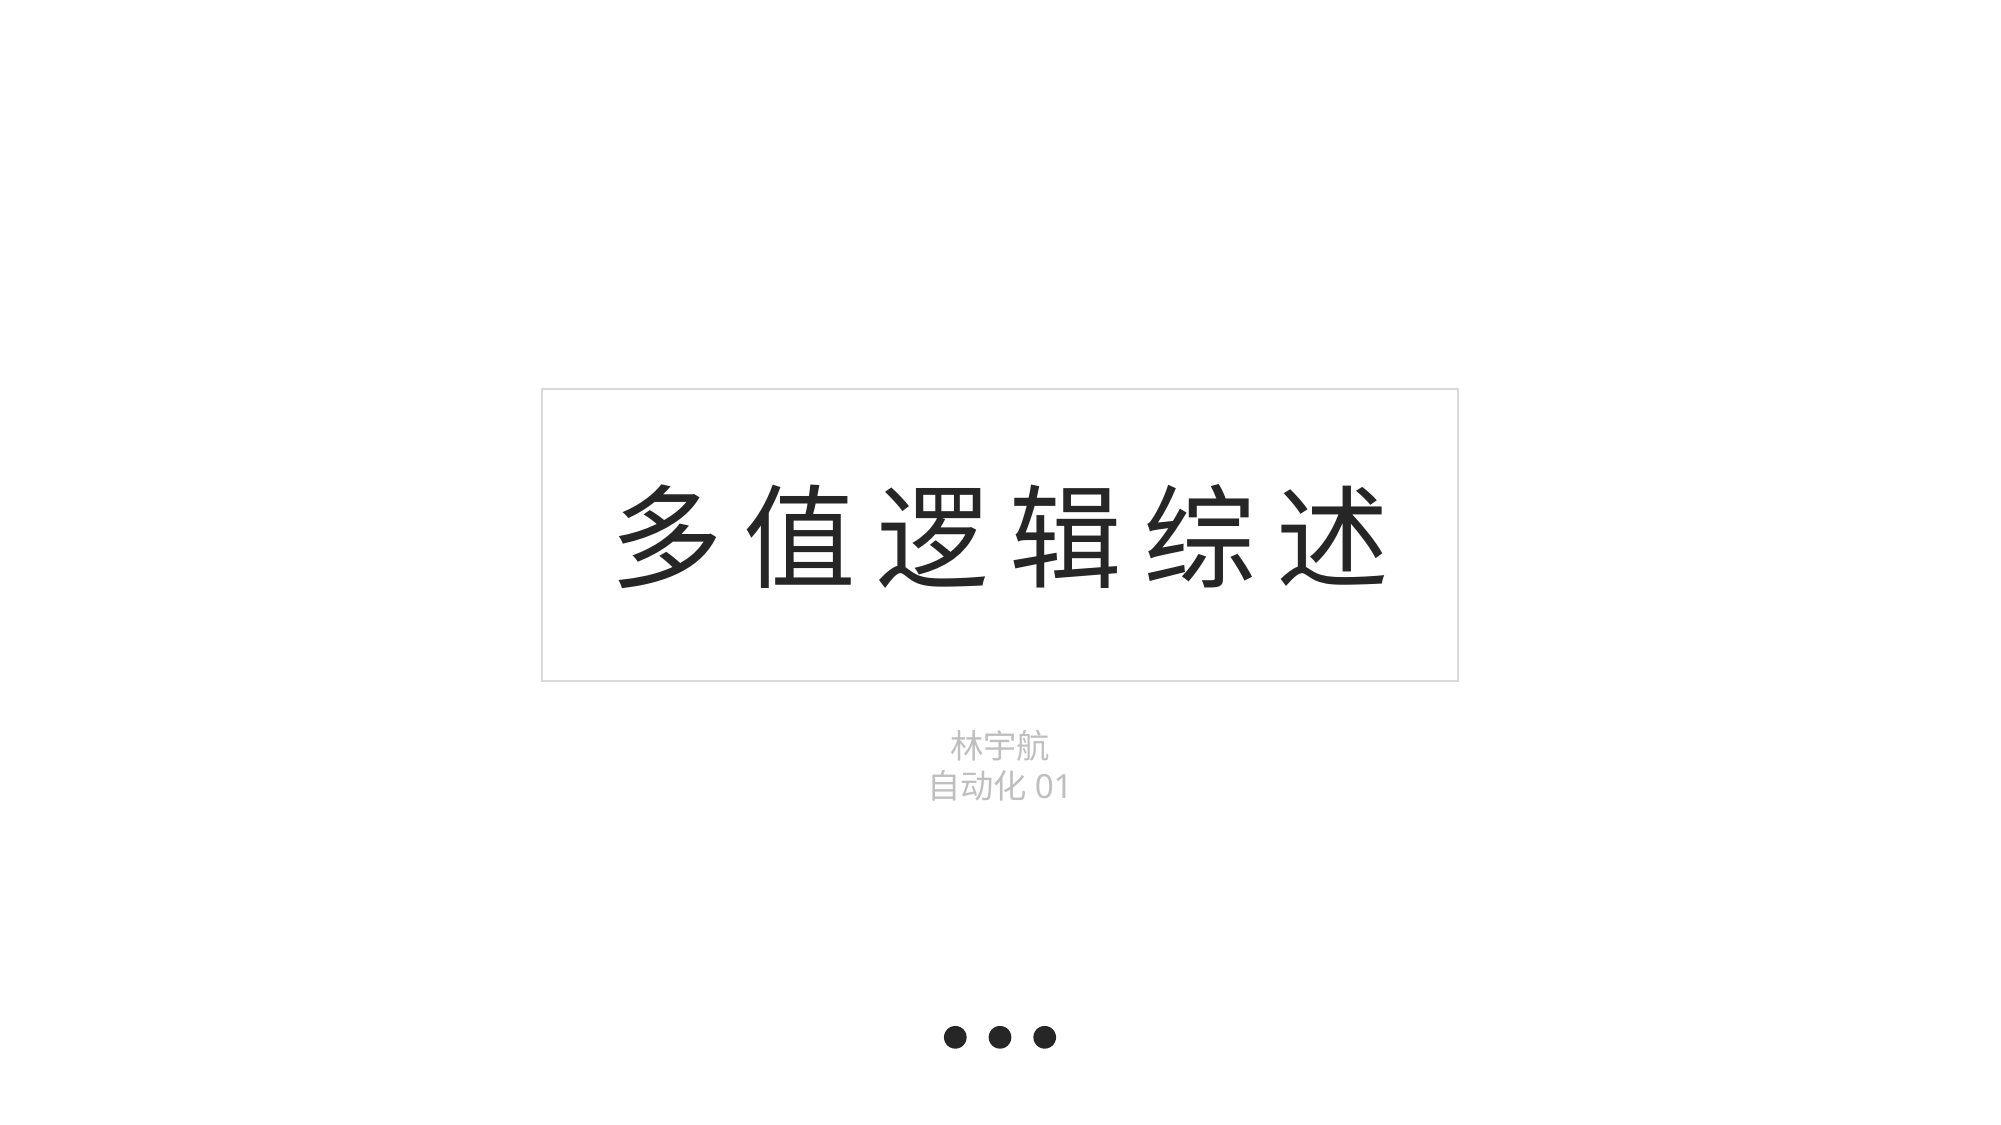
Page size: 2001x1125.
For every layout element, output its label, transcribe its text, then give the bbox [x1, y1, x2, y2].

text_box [943, 1025, 1057, 1049]
text_box 林宇航 自动化01 [644, 717, 1356, 813]
text_box [541, 388, 1459, 682]
